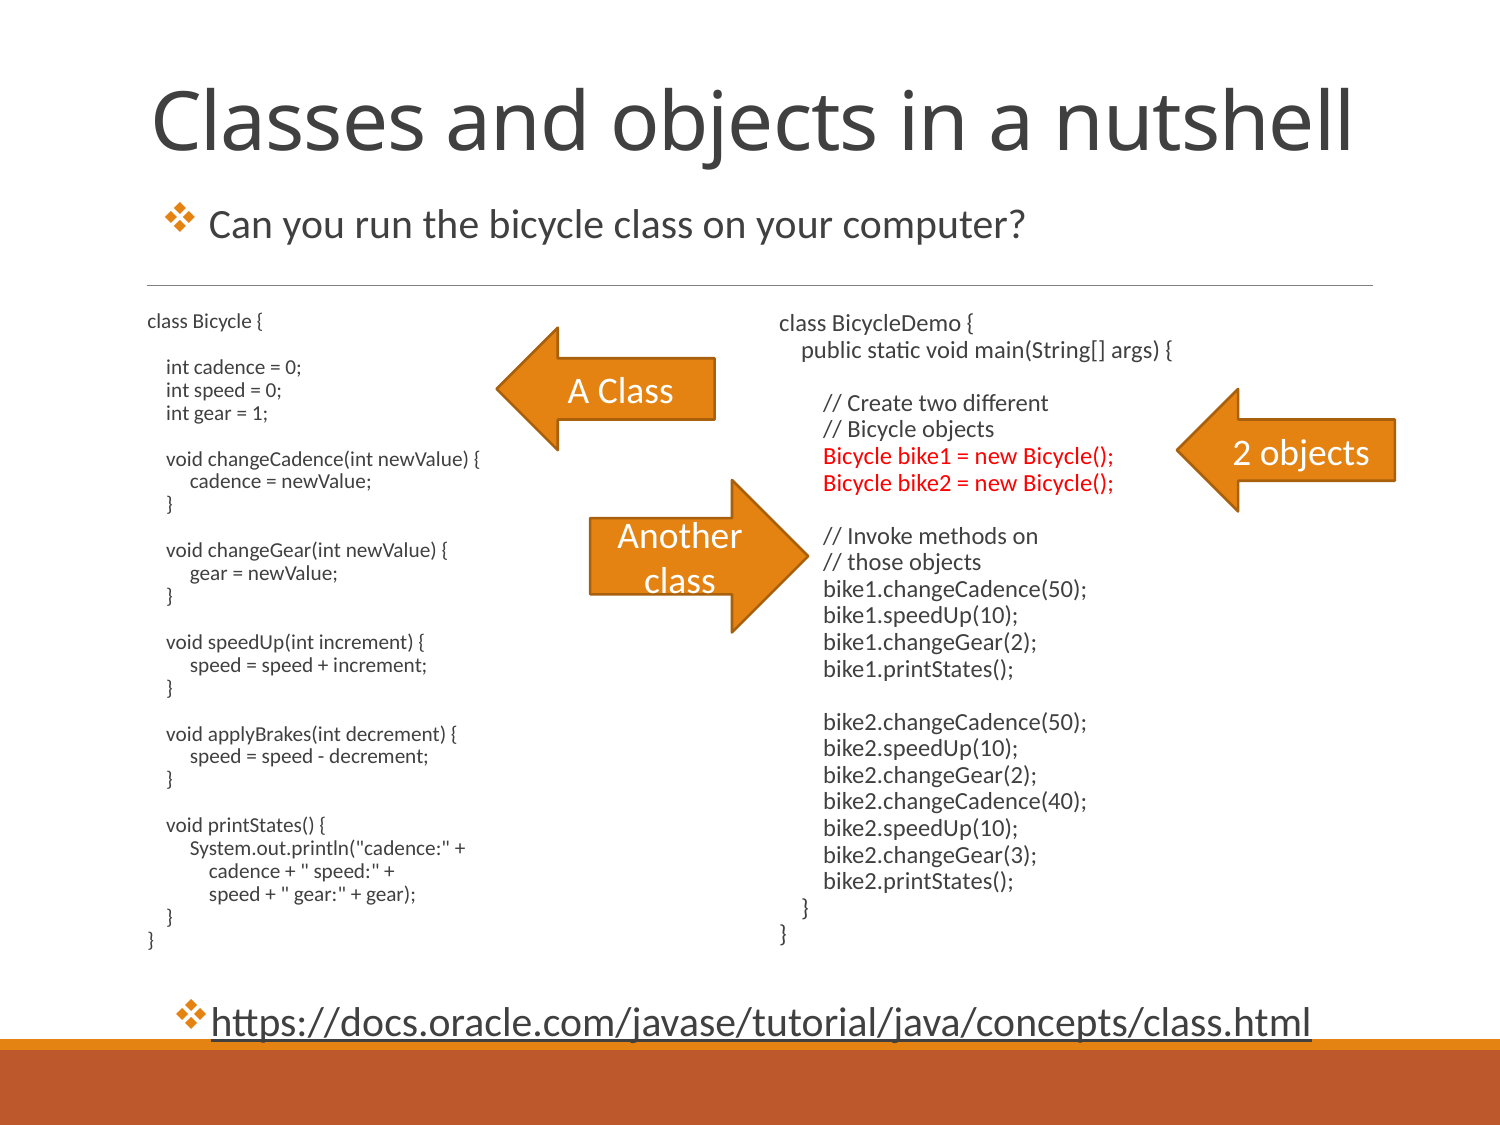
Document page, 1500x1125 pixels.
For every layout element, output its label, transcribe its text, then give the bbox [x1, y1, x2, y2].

list class Bicycle { int cadence = 0; int speed = 0; int gear = 1; void changeCadence(int newValue) { cadence = newValue; } void changeGear(int newValue) { gear = newValue; } void speedUp(int increment) { speed = speed + increment; } void applyBrakes(int decrement) { speed = speed - decrement; } void printStates() { System.out.println("cadence:" + cadence + " speed:" + speed + " gear:" + gear); } } [135, 302, 743, 963]
title Classes and objects in a nutshell [135, 74, 1373, 175]
text_box A Class [495, 326, 716, 452]
text_box 2 objects [1175, 387, 1397, 513]
text_box https://docs.oracle.com/javase/tutorial/java/concepts/class.html [172, 992, 1335, 1078]
list class BicycleDemo { public static void main(String[] args) { // Create two different // Bicycle objects Bicycle bike1 = new Bicycle(); Bicycle bike2 = new Bicycle(); // Invoke methods on // those objects bike1.changeCadence(50); bike1.speedUp(10); bike1.changeGear(2); bike1.printStates(); bike2.changeCadence(50); bike2.speedUp(10); bike2.changeGear(2); bike2.changeCadence(40); bike2.speedUp(10); bike2.changeGear(3); bike2.printStates(); } } [765, 302, 1373, 963]
text_box Another class [588, 478, 810, 634]
text_box Can you run the bicycle class on your computer? [161, 195, 1324, 281]
